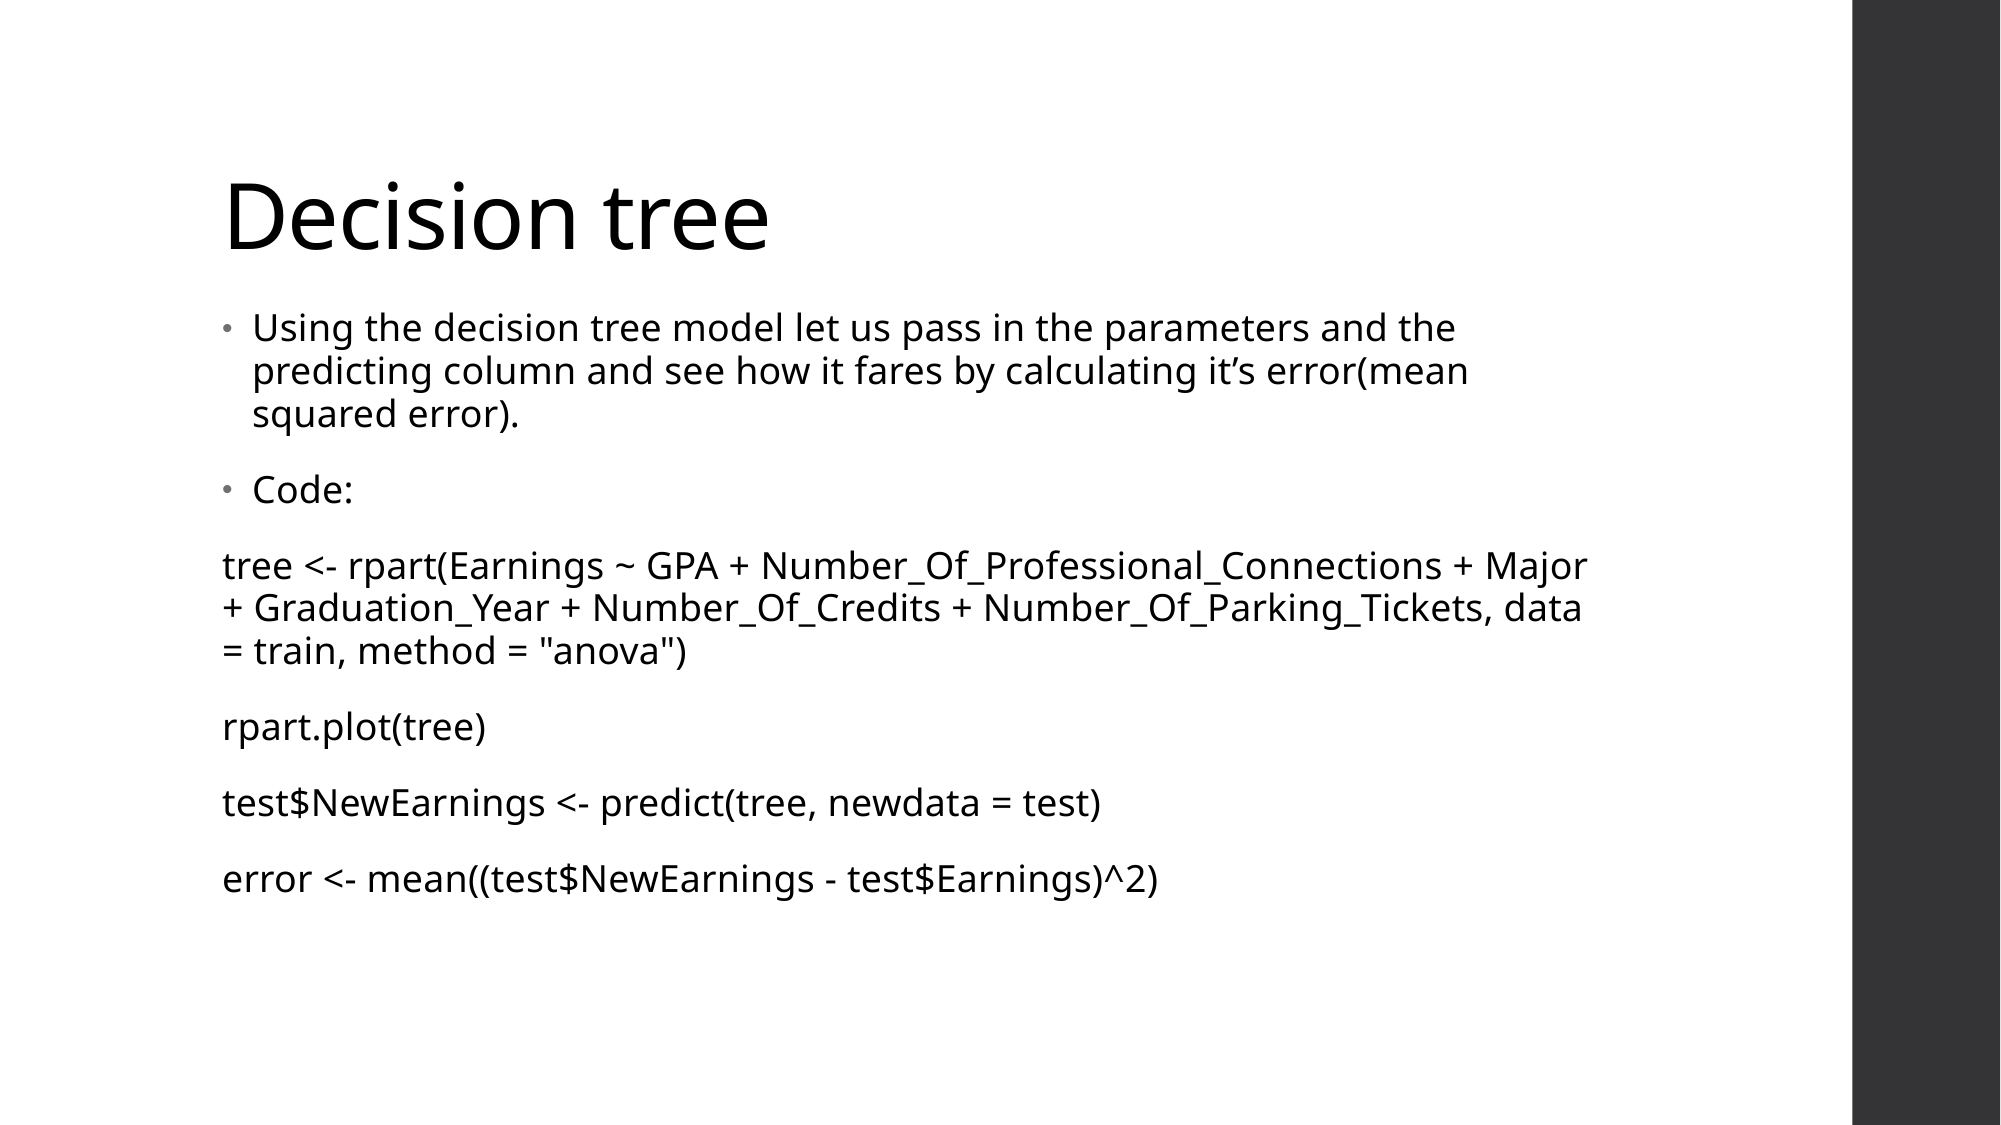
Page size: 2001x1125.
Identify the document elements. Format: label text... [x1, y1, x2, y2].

list Using the decision tree model let us pass in the parameters and the predicting column and see how it fares by calculating it’s error(mean squared error). Code: tree <- rpart(Earnings ~ GPA + Number_Of_Professional_Connections + Major + Graduation_Year + Number_Of_Credits + Number_Of_Parking_Tickets, data = train, method = "anova") rpart.plot(tree) test$NewEarnings <- predict(tree, newdata = test) error <- mean((test$NewEarnings - test$Earnings)^2) [206, 299, 1617, 1014]
title Decision tree [206, 60, 1797, 278]
